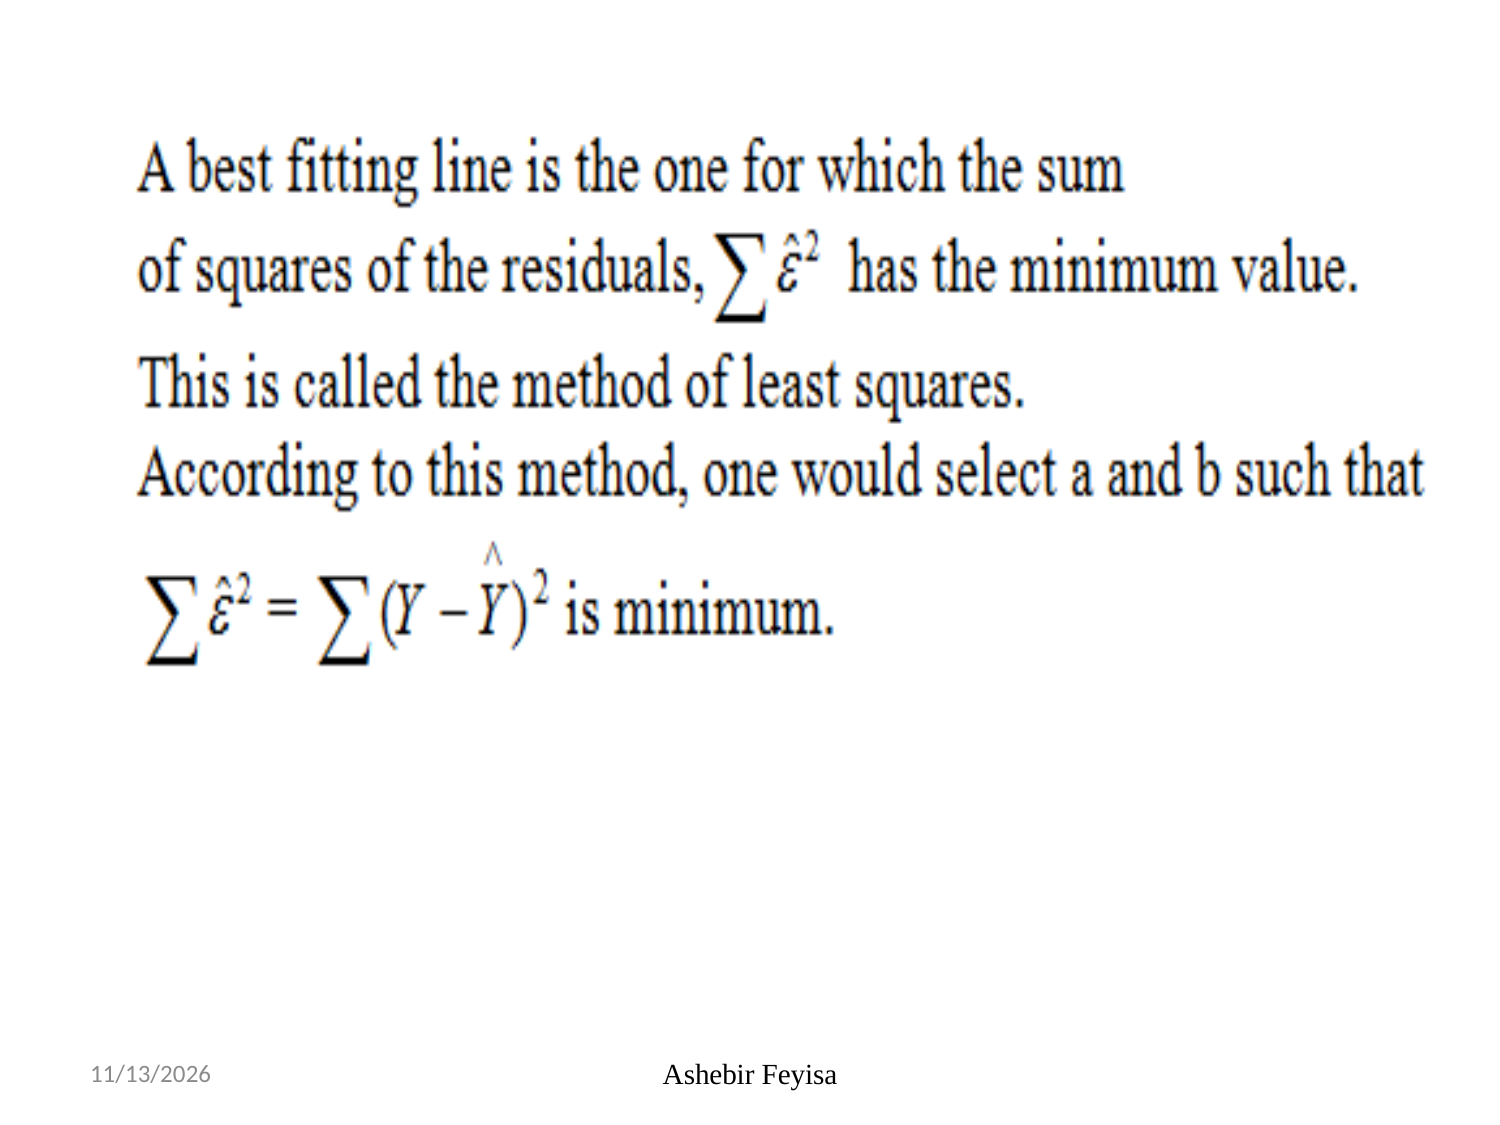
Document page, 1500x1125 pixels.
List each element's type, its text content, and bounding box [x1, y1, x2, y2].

footer Ashebir Feyisa [512, 1042, 988, 1103]
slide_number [75, 1042, 425, 1103]
picture [112, 112, 1476, 678]
